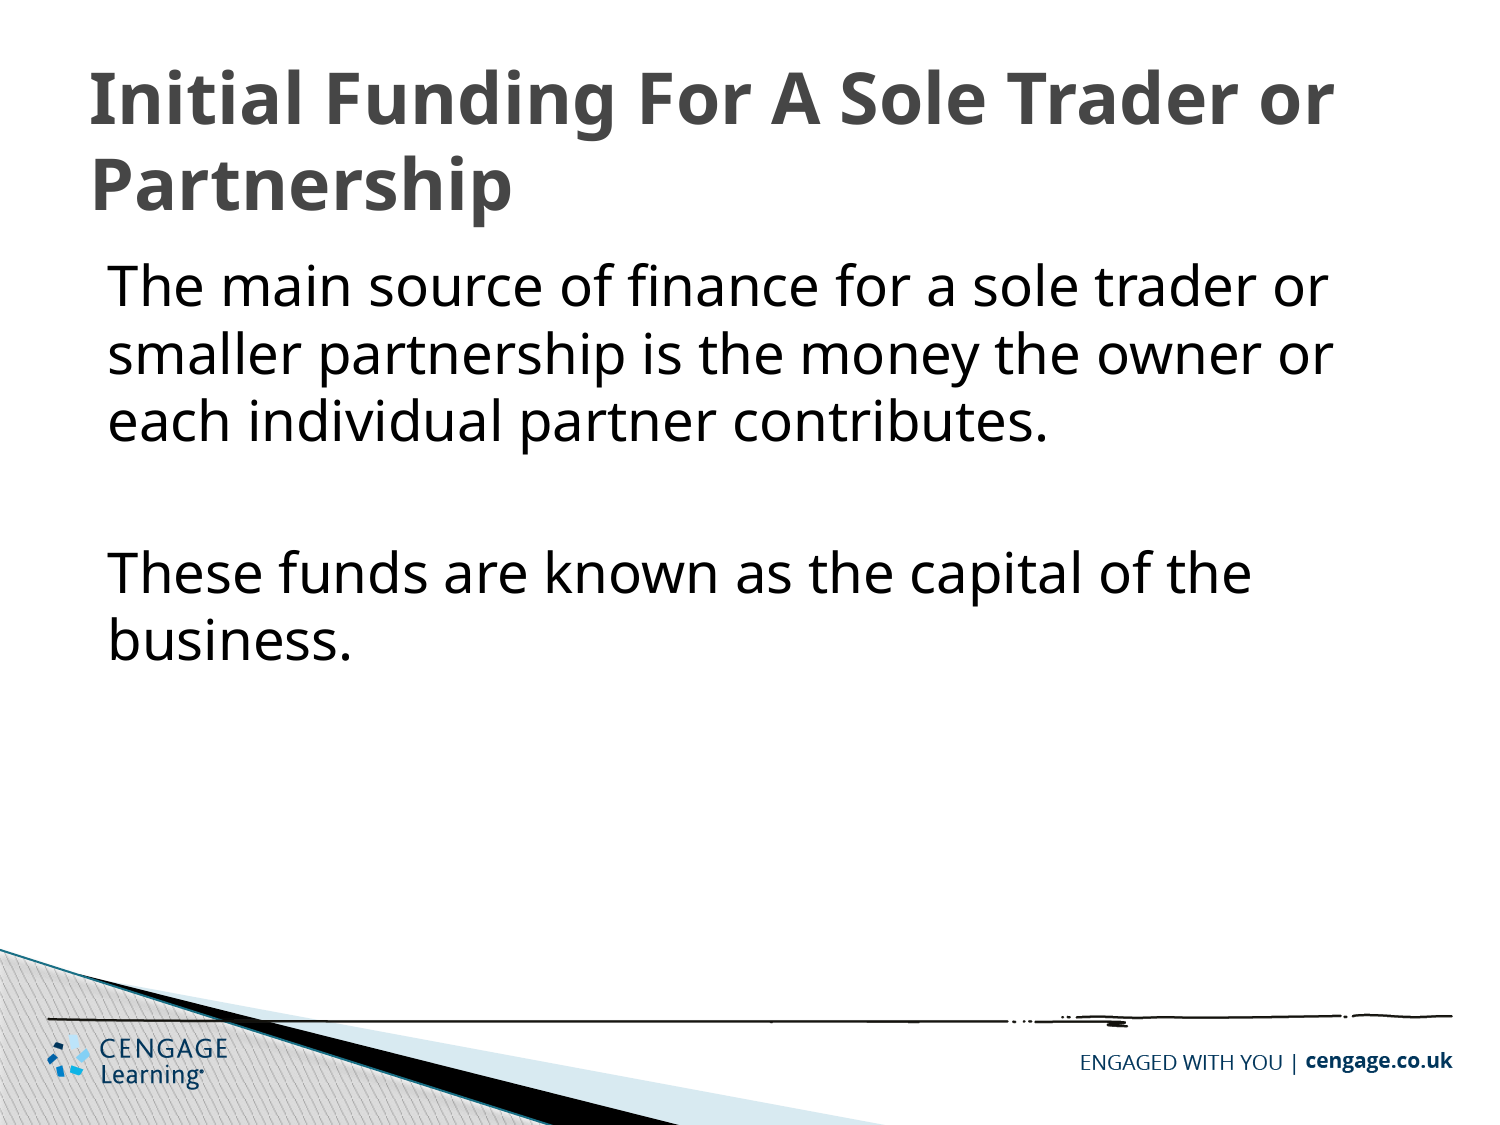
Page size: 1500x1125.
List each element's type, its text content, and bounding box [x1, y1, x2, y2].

list The main source of finance for a sole trader or smaller partnership is the money the owner or each individual partner contributes. These funds are known as the capital of the business. [75, 243, 1425, 986]
title Initial Funding For A Sole Trader or Partnership [75, 45, 1425, 233]
picture [0, 0, 1500, 1125]
